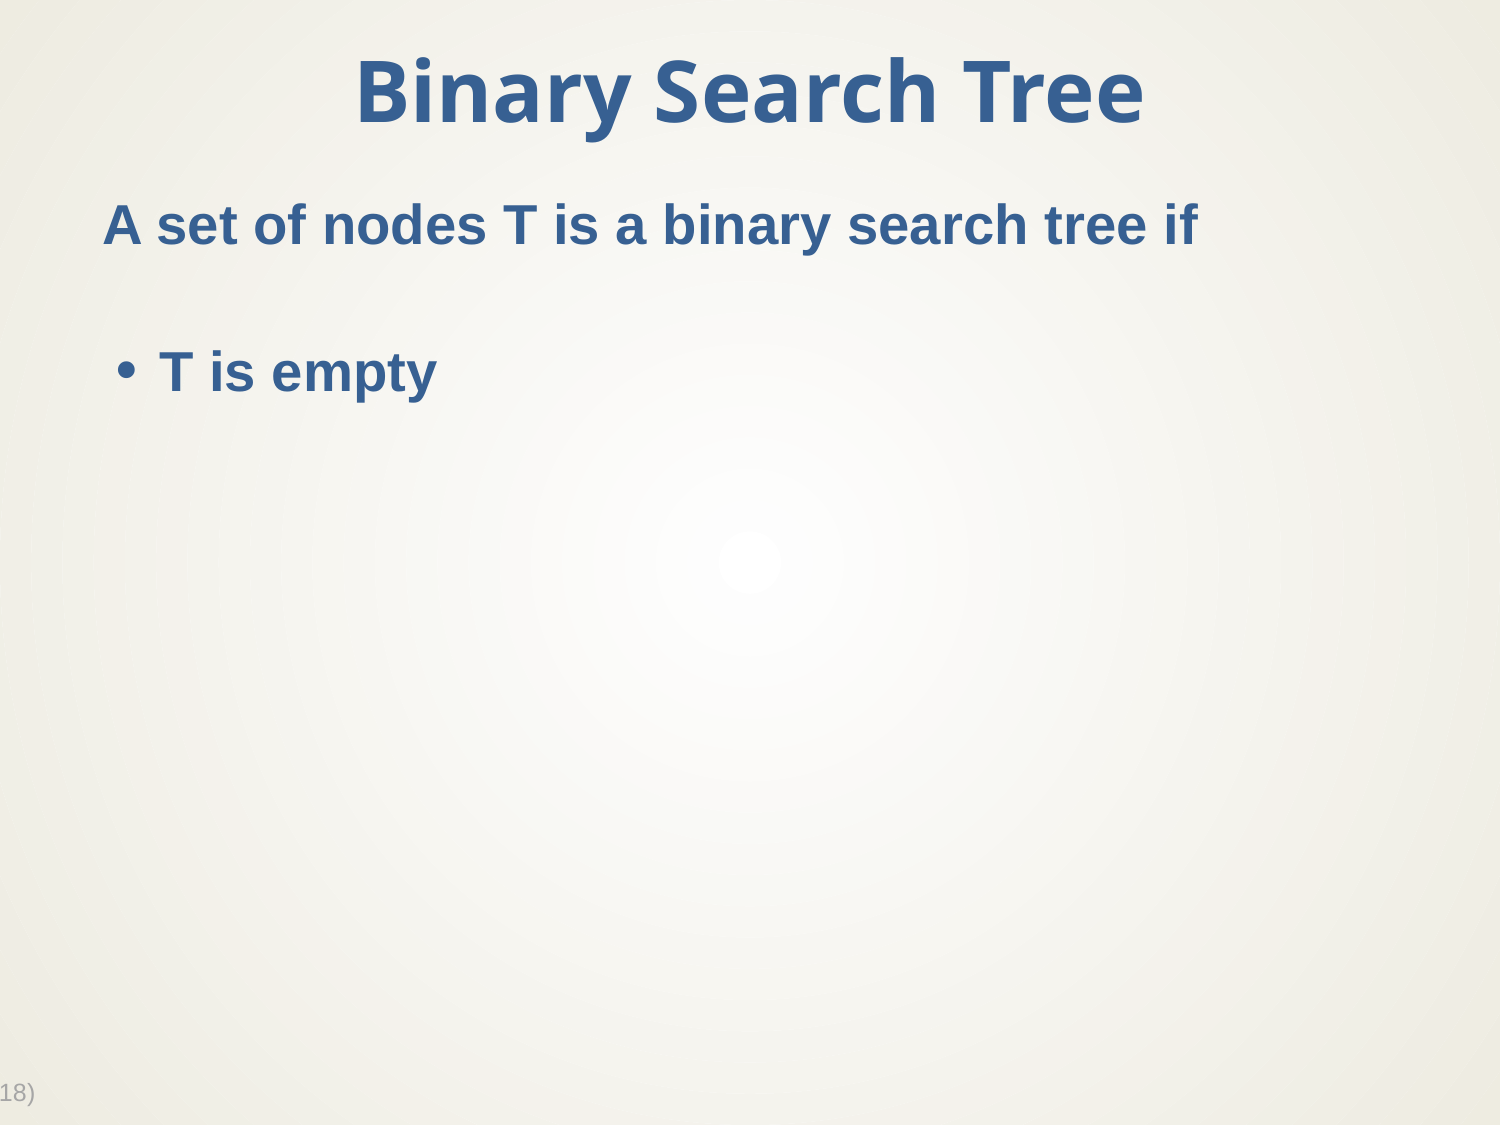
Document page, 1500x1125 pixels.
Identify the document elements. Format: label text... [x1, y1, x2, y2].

title Binary Search Tree [0, 24, 1500, 166]
list A set of nodes T is a binary search tree if T is empty [56, 187, 1444, 1036]
